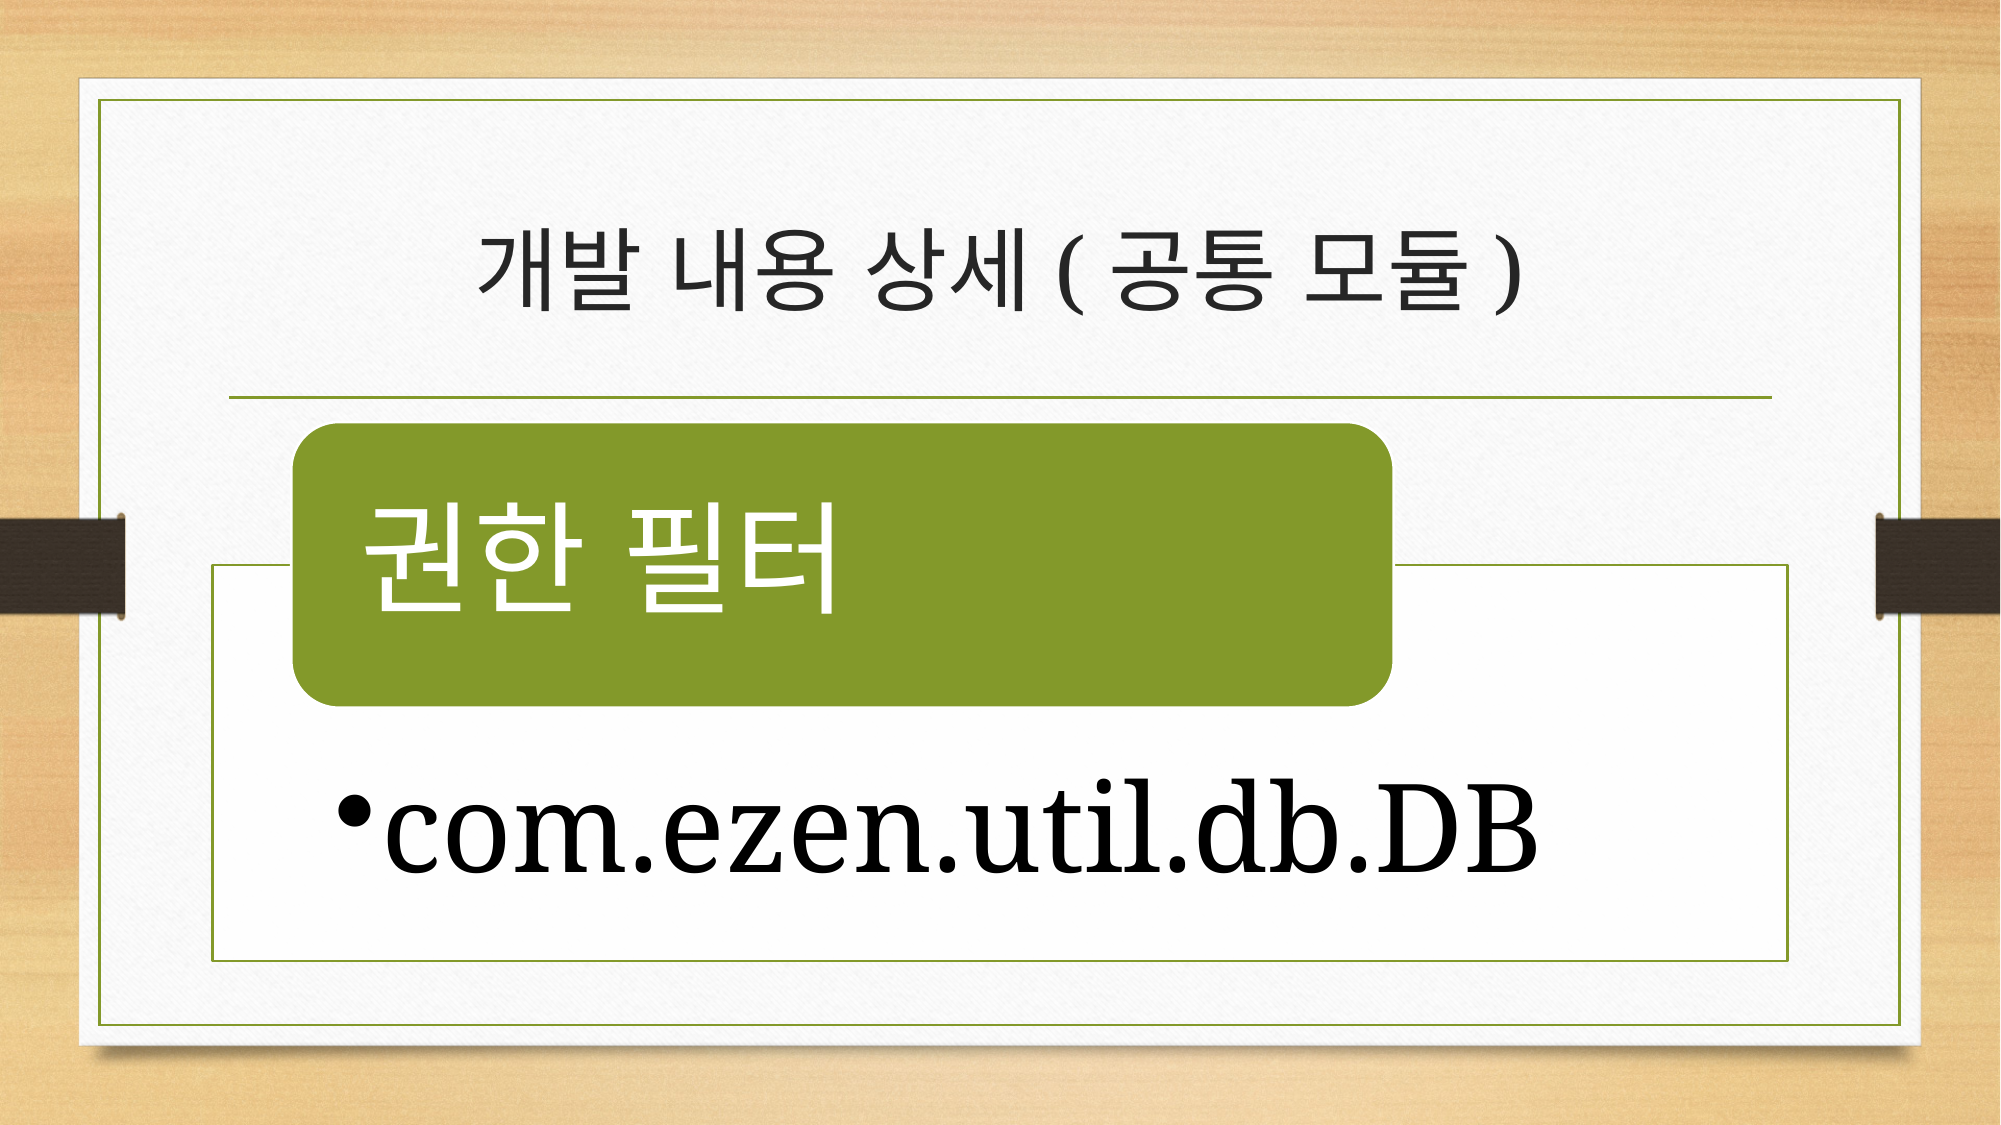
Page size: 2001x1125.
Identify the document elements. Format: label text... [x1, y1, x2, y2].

picture [0, 0, 2001, 1125]
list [212, 419, 1788, 964]
title 개발 내용 상세(공통 모듈) [212, 161, 1788, 375]
